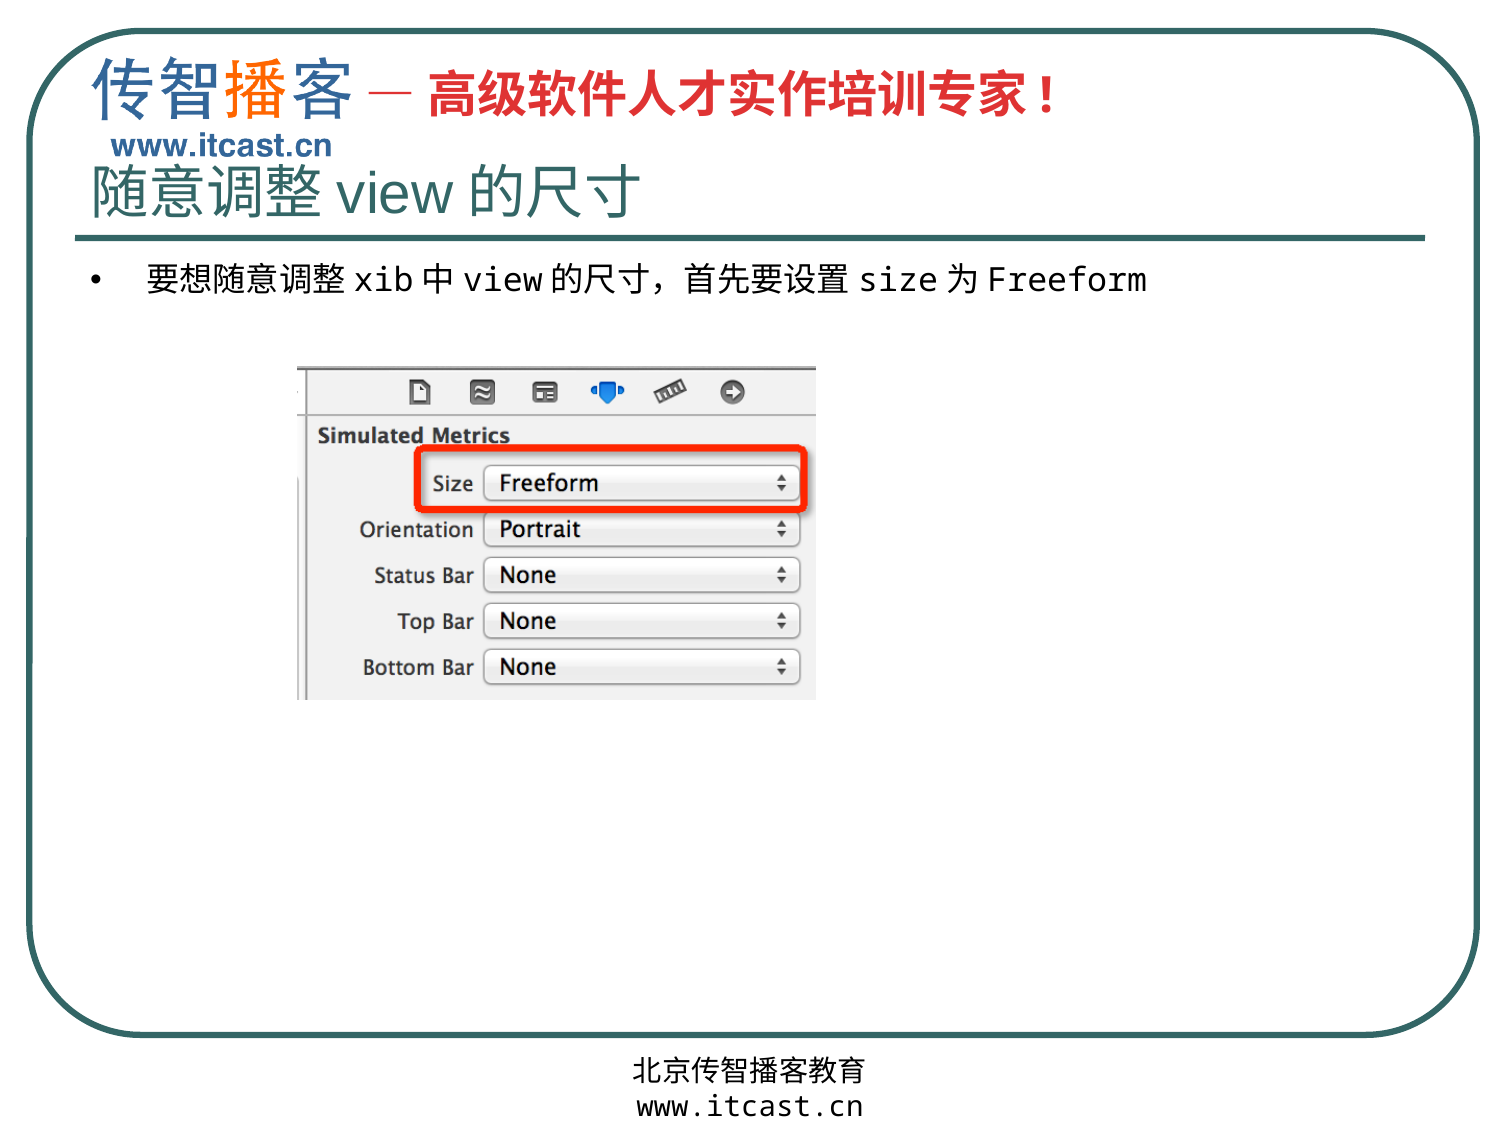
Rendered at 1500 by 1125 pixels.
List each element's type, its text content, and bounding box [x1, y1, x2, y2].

title 随意调整view的尺寸 [75, 45, 1425, 233]
list 要想随意调整xib中view的尺寸，首先要设置size为Freeform [75, 251, 1425, 308]
picture [296, 366, 816, 700]
